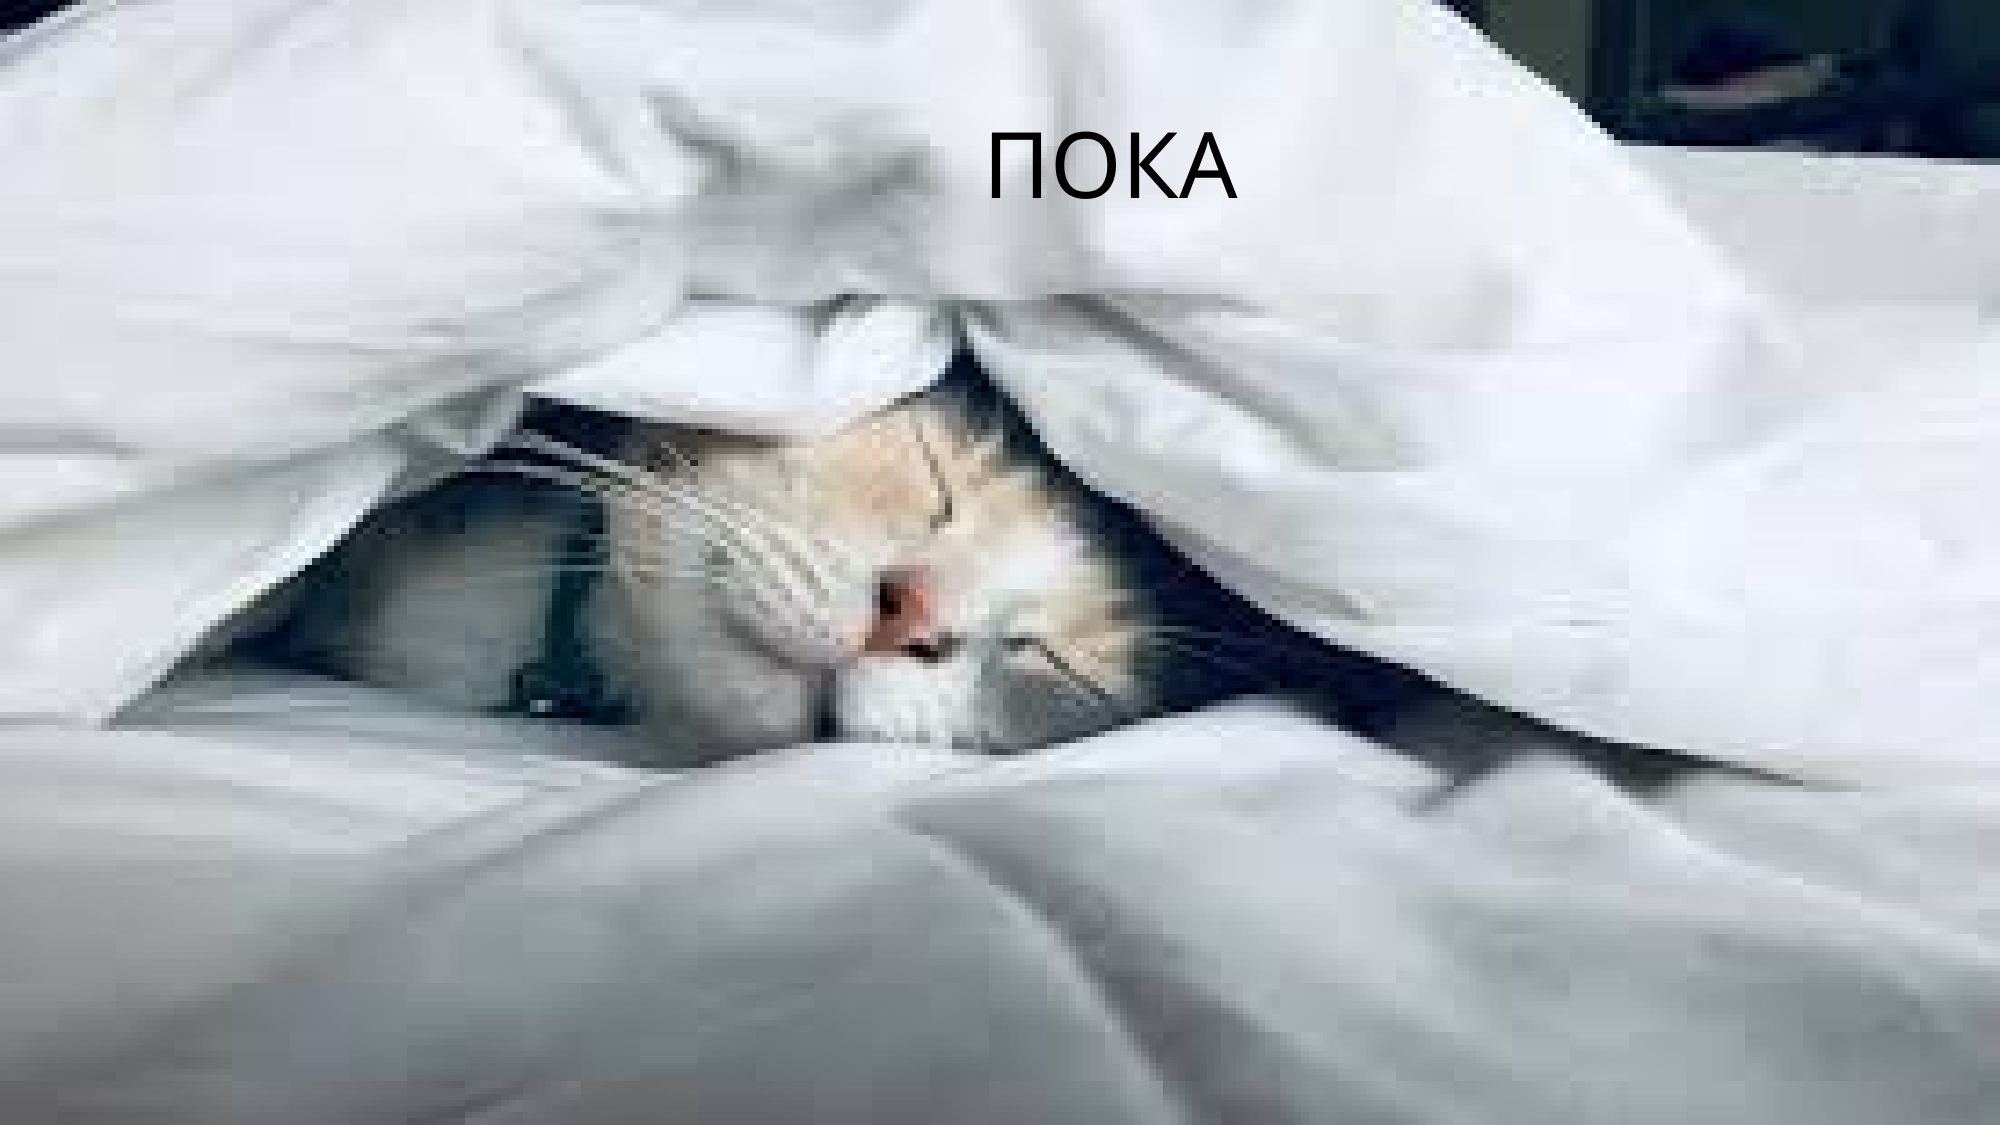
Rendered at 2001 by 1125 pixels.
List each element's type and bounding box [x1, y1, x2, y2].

list [0, 0, 2000, 1125]
